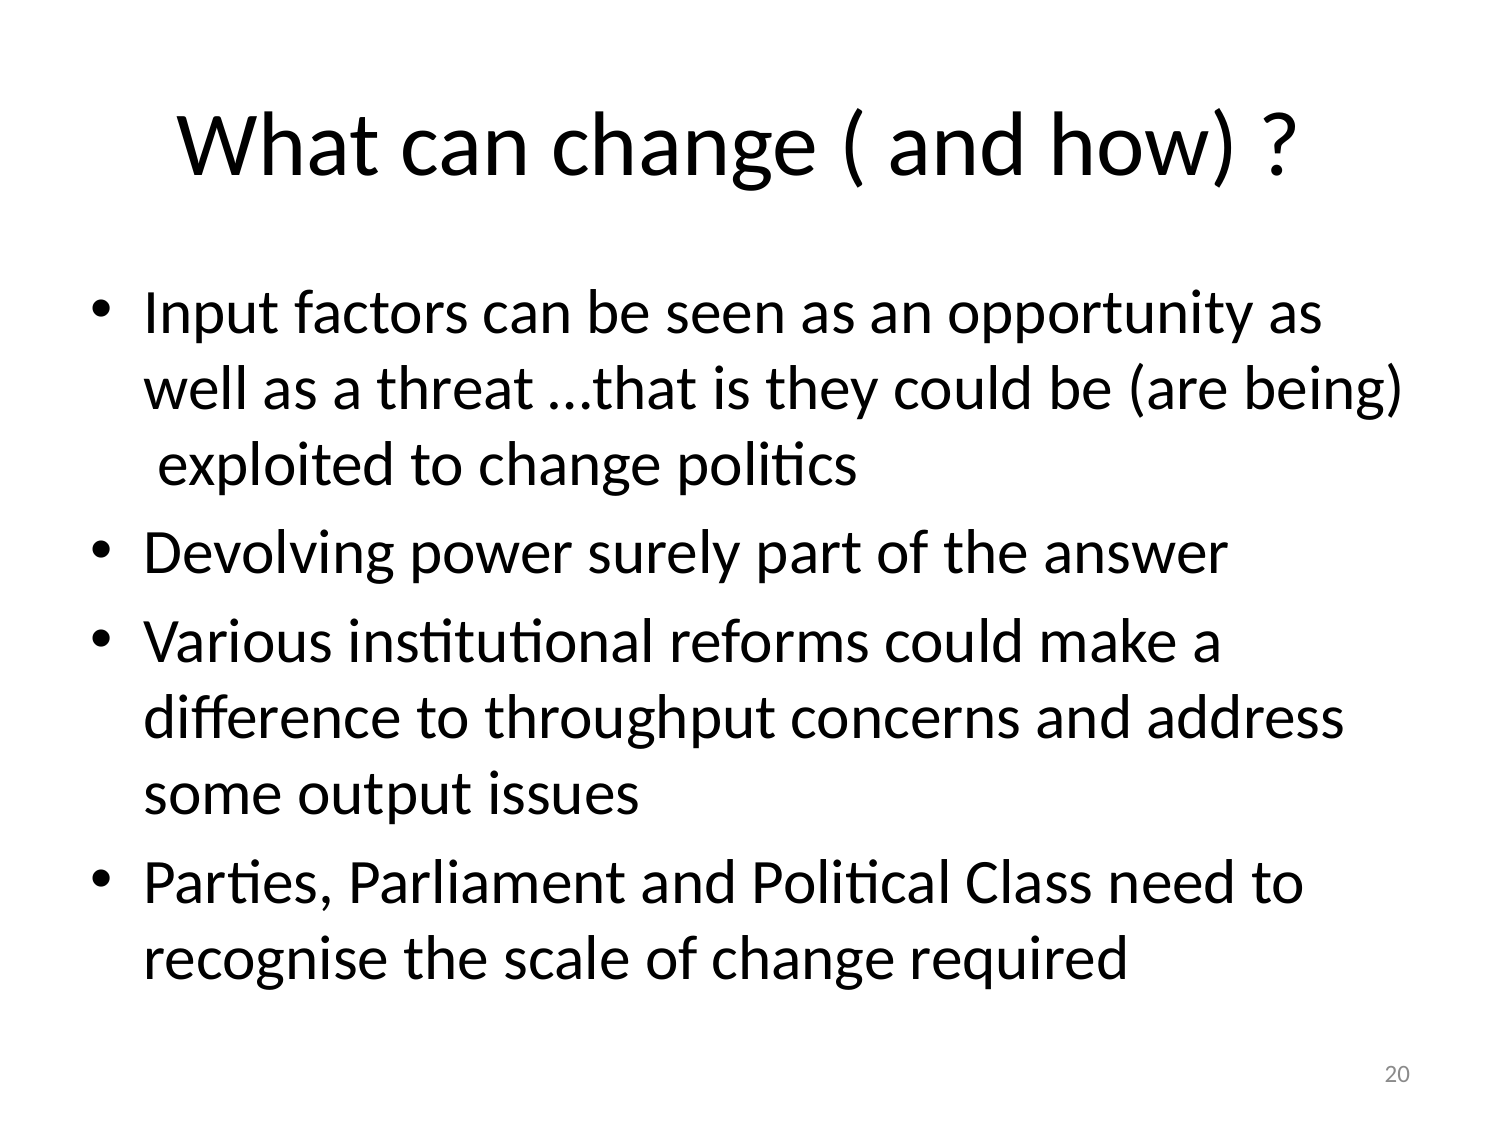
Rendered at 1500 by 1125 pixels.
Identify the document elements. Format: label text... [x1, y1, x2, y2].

slide_number 20 [1074, 1042, 1425, 1103]
title What can change ( and how) ? [75, 45, 1425, 233]
list Input factors can be seen as an opportunity as well as a threat …that is they could be (are being) exploited to change politics Devolving power surely part of the answer Various institutional reforms could make a difference to throughput concerns and address some output issues Parties, Parliament and Political Class need to recognise the scale of change required [75, 262, 1425, 1005]
